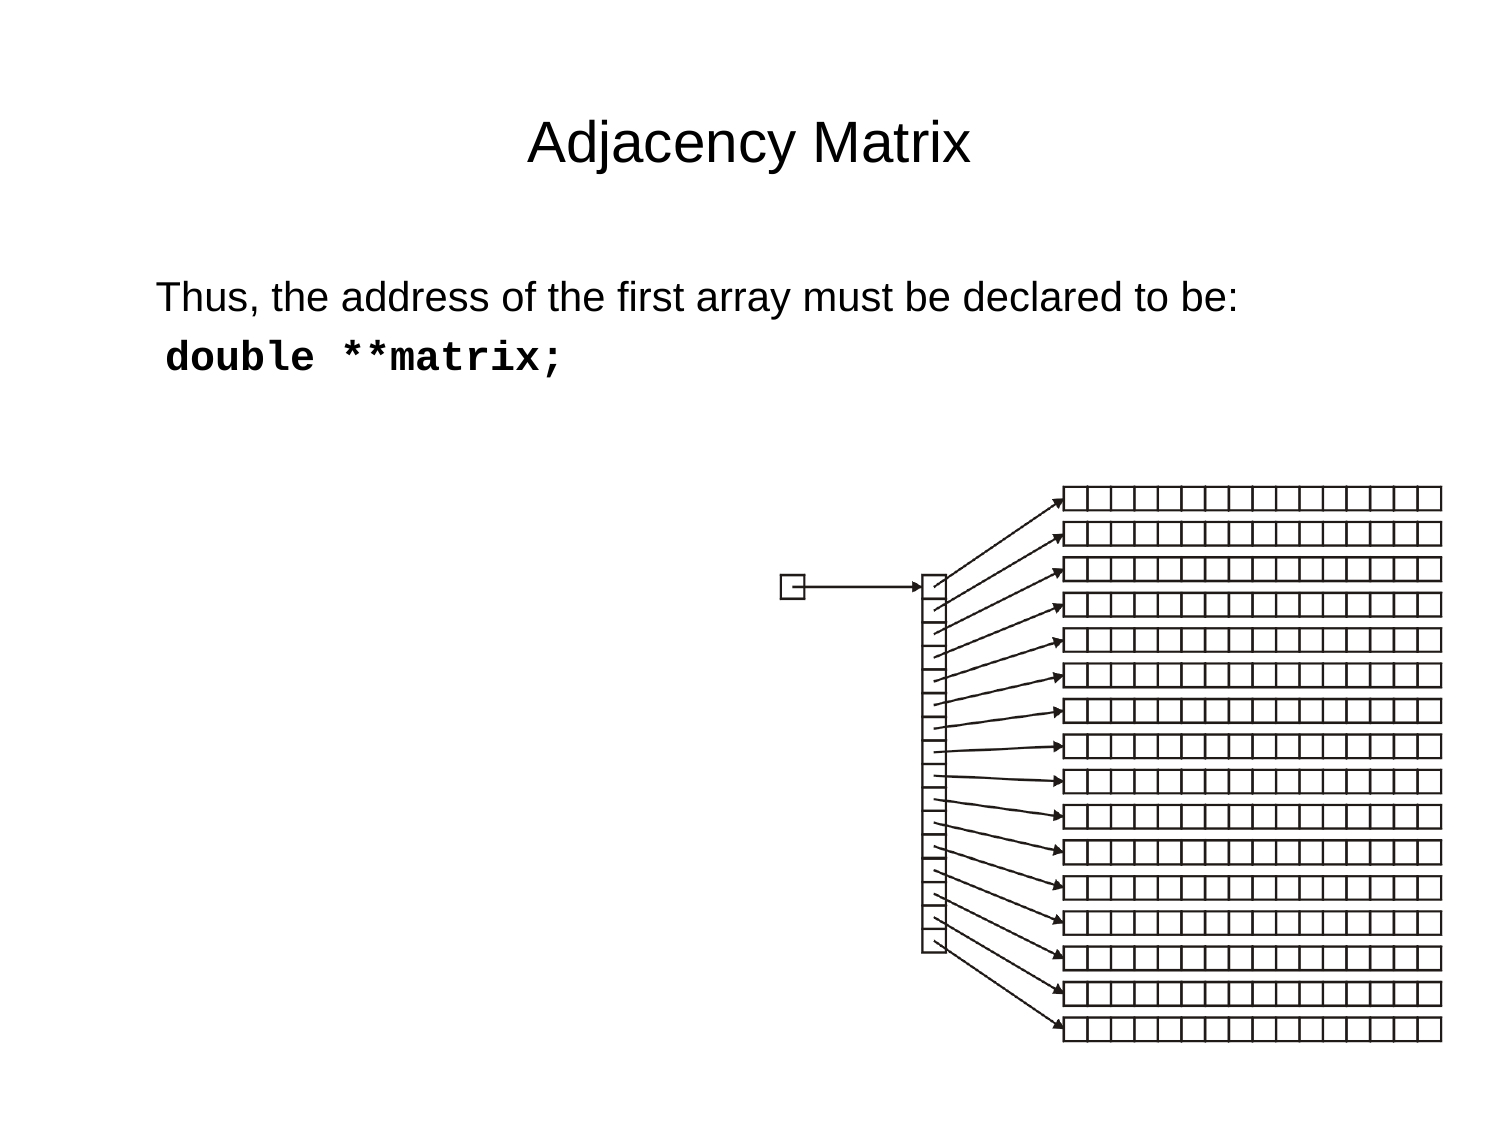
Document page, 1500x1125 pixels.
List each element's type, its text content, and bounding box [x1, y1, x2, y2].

picture [773, 480, 1447, 1048]
title Adjacency Matrix [74, 44, 1426, 233]
list Thus, the address of the first array must be declared to be: double **matrix; [74, 262, 1426, 1006]
